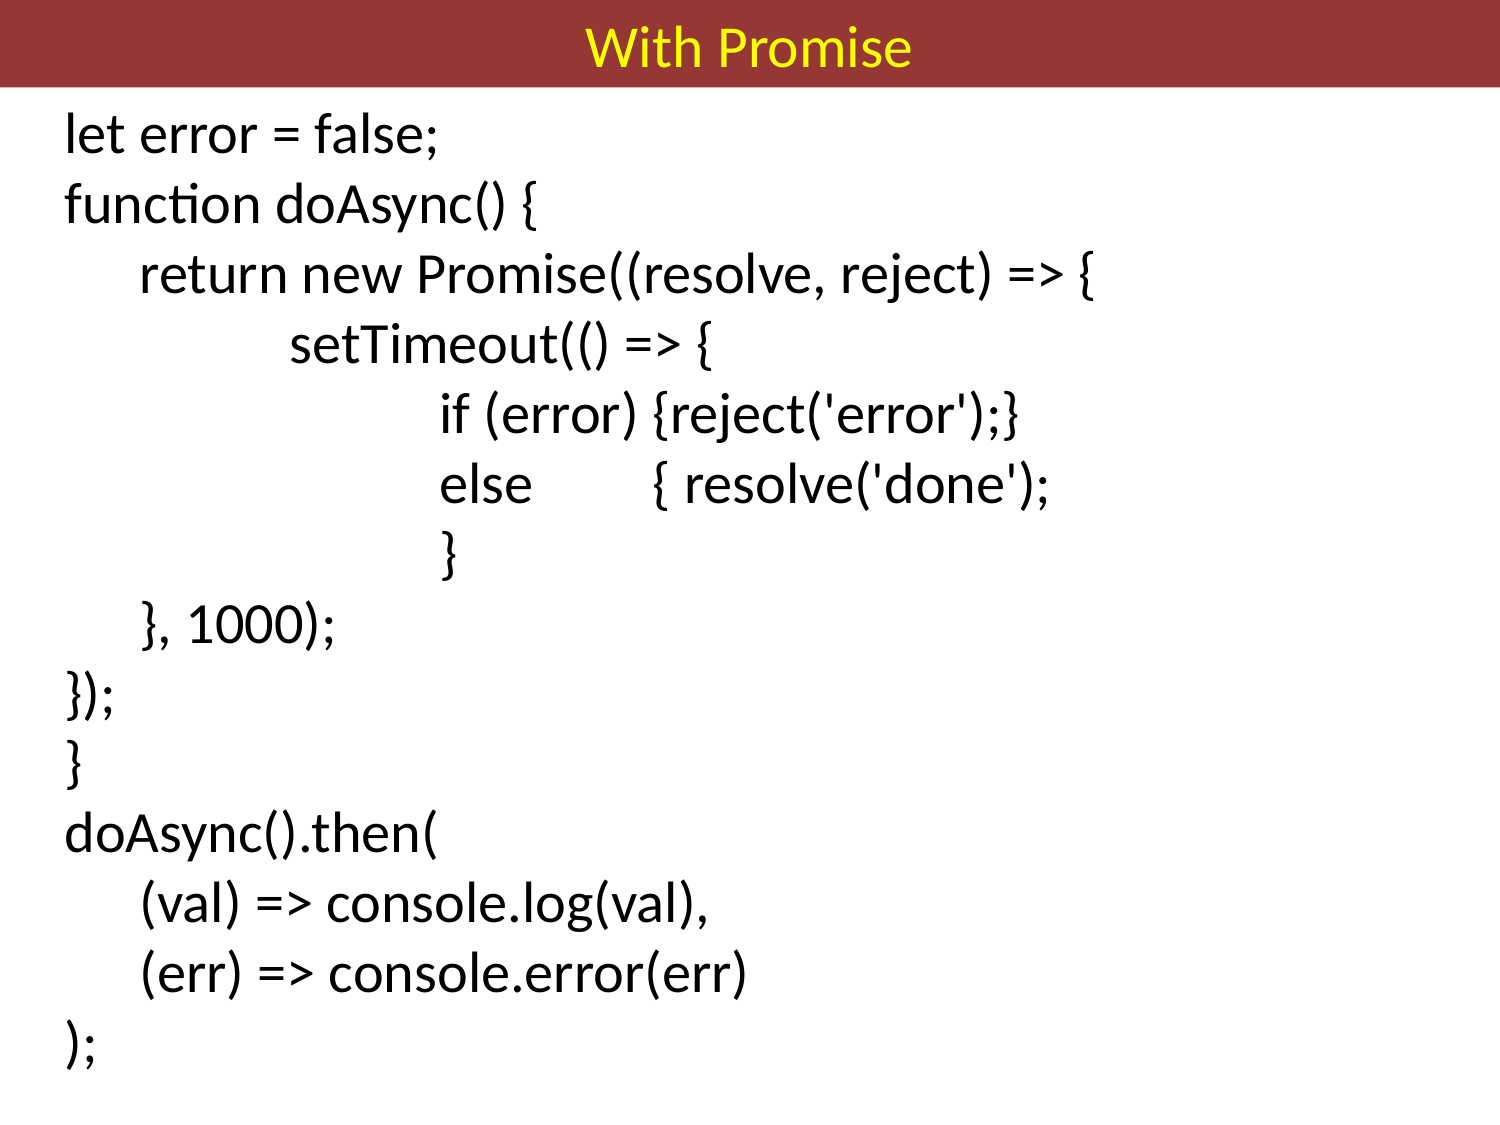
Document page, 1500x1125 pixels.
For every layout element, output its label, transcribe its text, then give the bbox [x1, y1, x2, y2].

title With Promise [0, 0, 1500, 88]
text_box let error = false; function doAsync() { return new Promise((resolve, reject) => { setTimeout(() => { if (error) {reject('error');} else { resolve('done'); } }, 1000); }); } doAsync().then( (val) => console.log(val), (err) => console.error(err) ); [50, 87, 1500, 1125]
